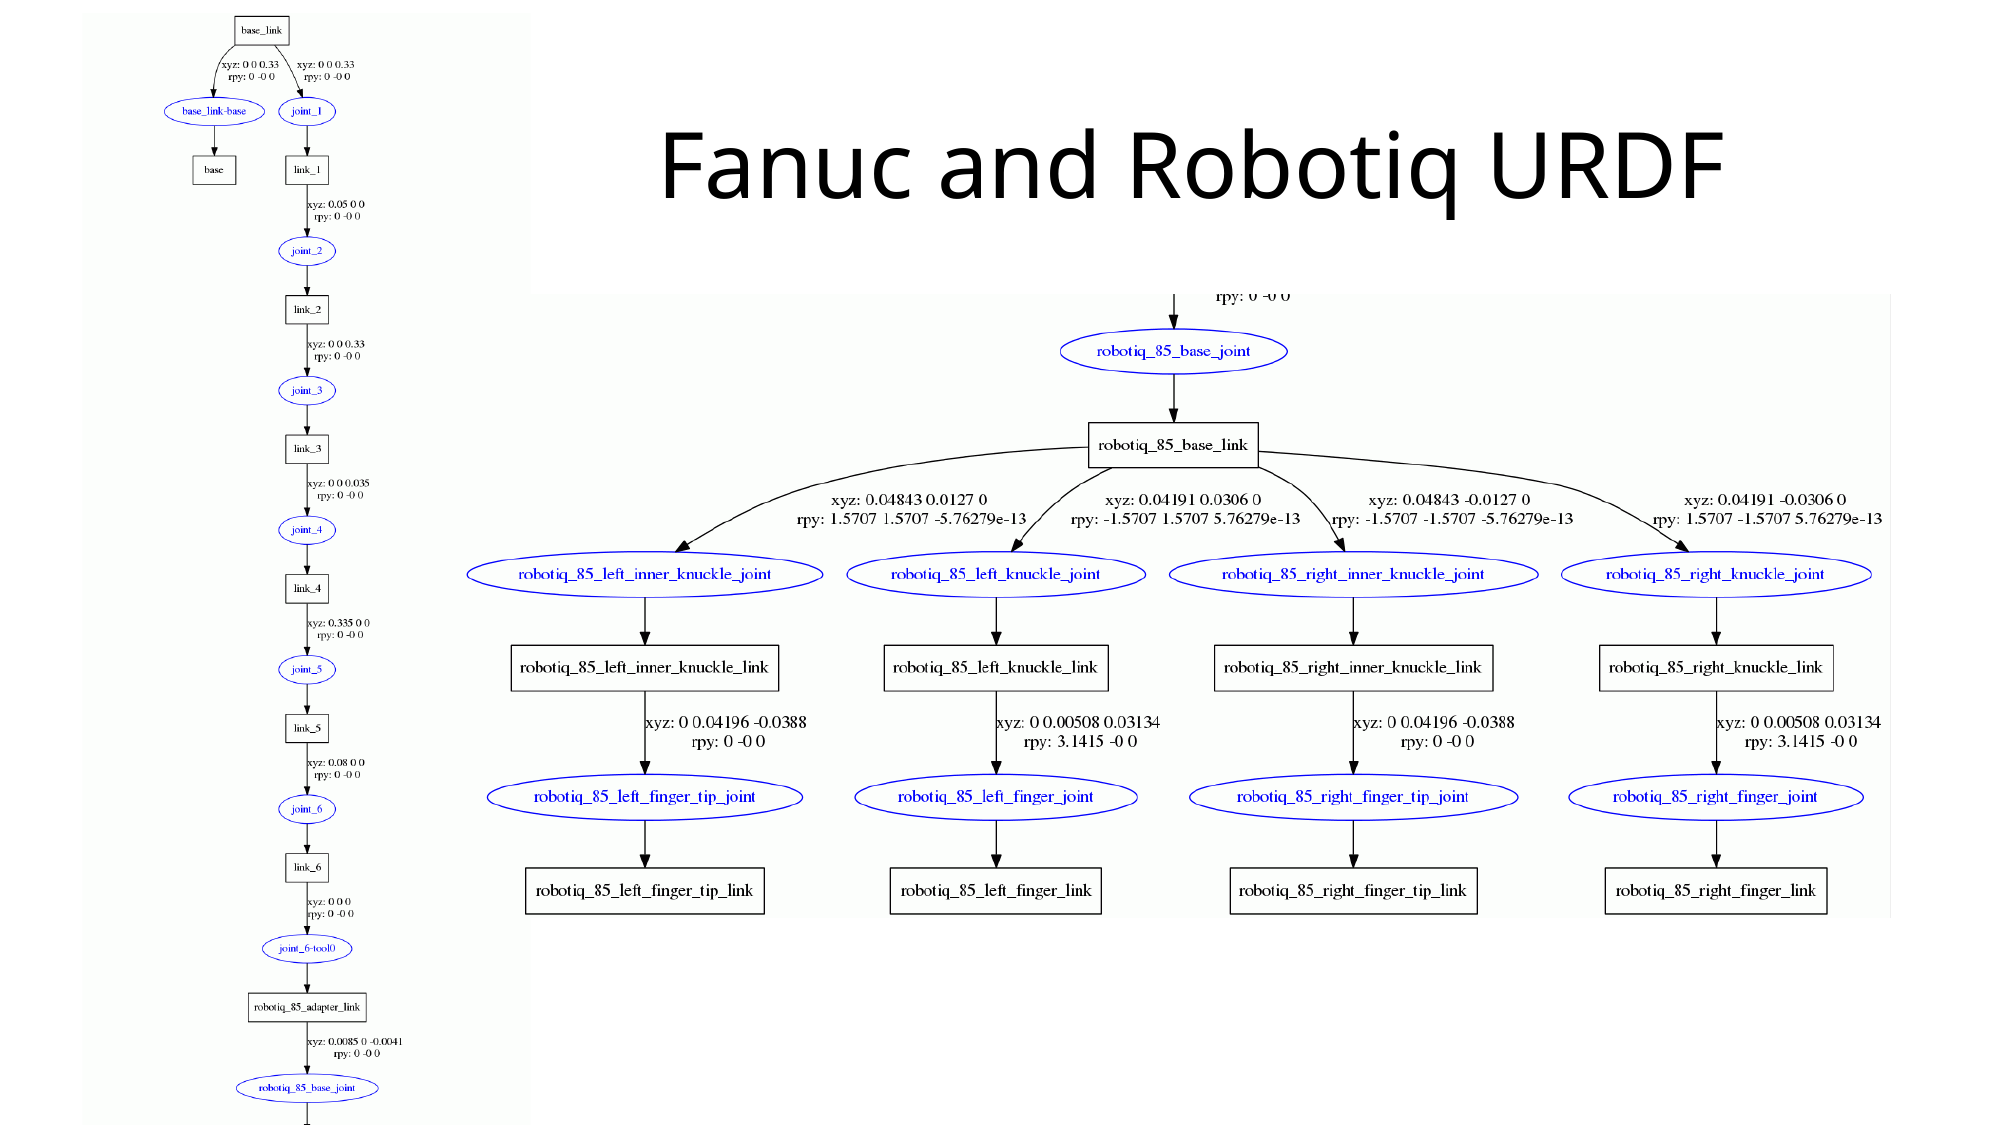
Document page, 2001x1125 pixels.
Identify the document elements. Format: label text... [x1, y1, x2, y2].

picture [82, 13, 1891, 1125]
title Fanuc and Robotiq URDF [642, 59, 1863, 278]
